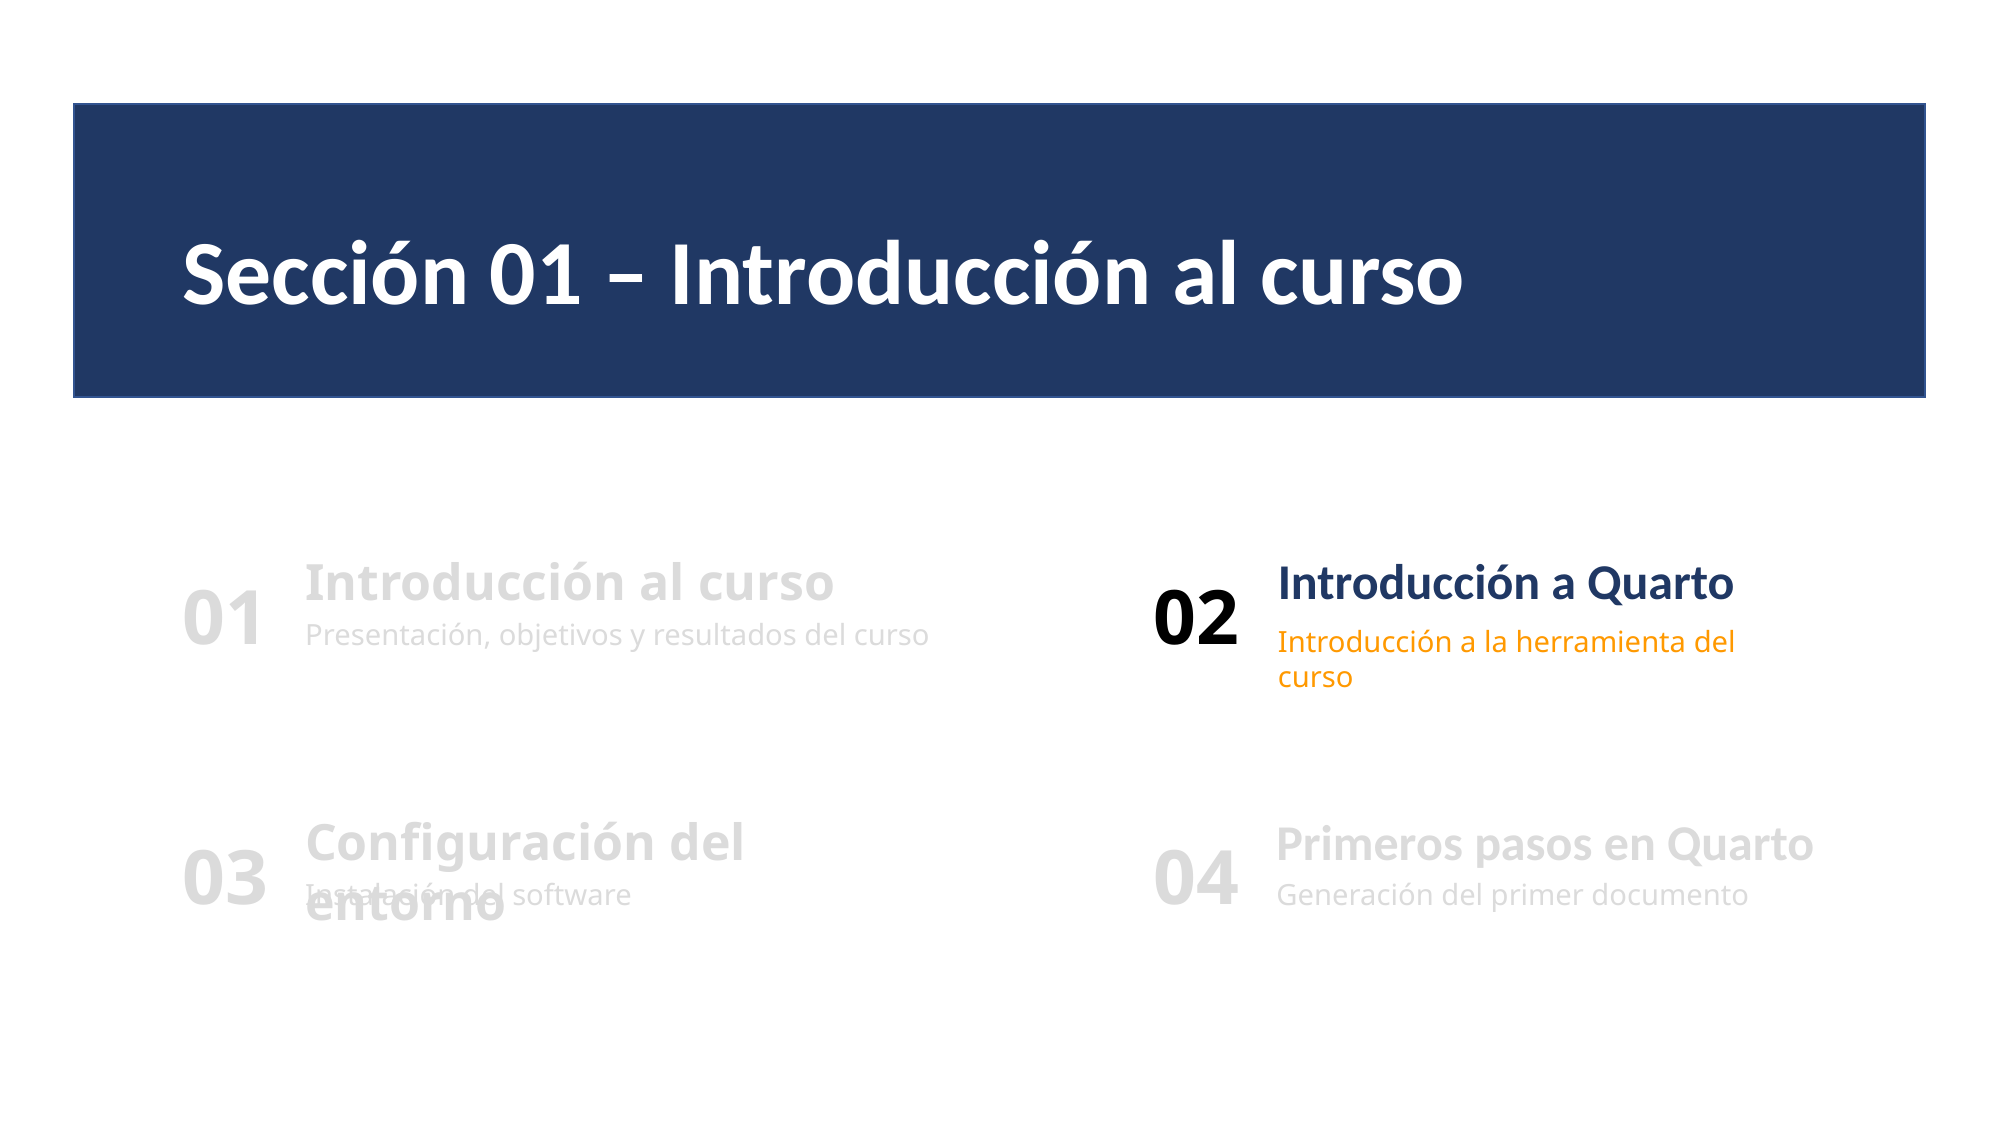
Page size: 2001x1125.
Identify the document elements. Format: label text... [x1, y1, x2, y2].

text_box 03 [167, 822, 290, 928]
text_box Configuración del entorno [290, 803, 937, 939]
text_box Instalación del software [290, 868, 813, 919]
text_box Generación del primer documento [1261, 868, 1784, 919]
text_box Introducción al curso [290, 543, 967, 619]
text_box Introducción a Quarto [1263, 542, 1910, 618]
text_box Primeros pasos en Quarto [1261, 803, 1908, 879]
text_box Introducción a la herramienta del curso [1263, 616, 1833, 701]
text_box Presentación, objetivos y resultados del curso [290, 608, 952, 659]
text_box 04 [1138, 822, 1313, 928]
text_box [73, 103, 1926, 398]
text_box 02 [1138, 562, 1263, 668]
text_box Sección 01 – Introducción al curso [167, 205, 1666, 331]
text_box 01 [167, 562, 342, 668]
